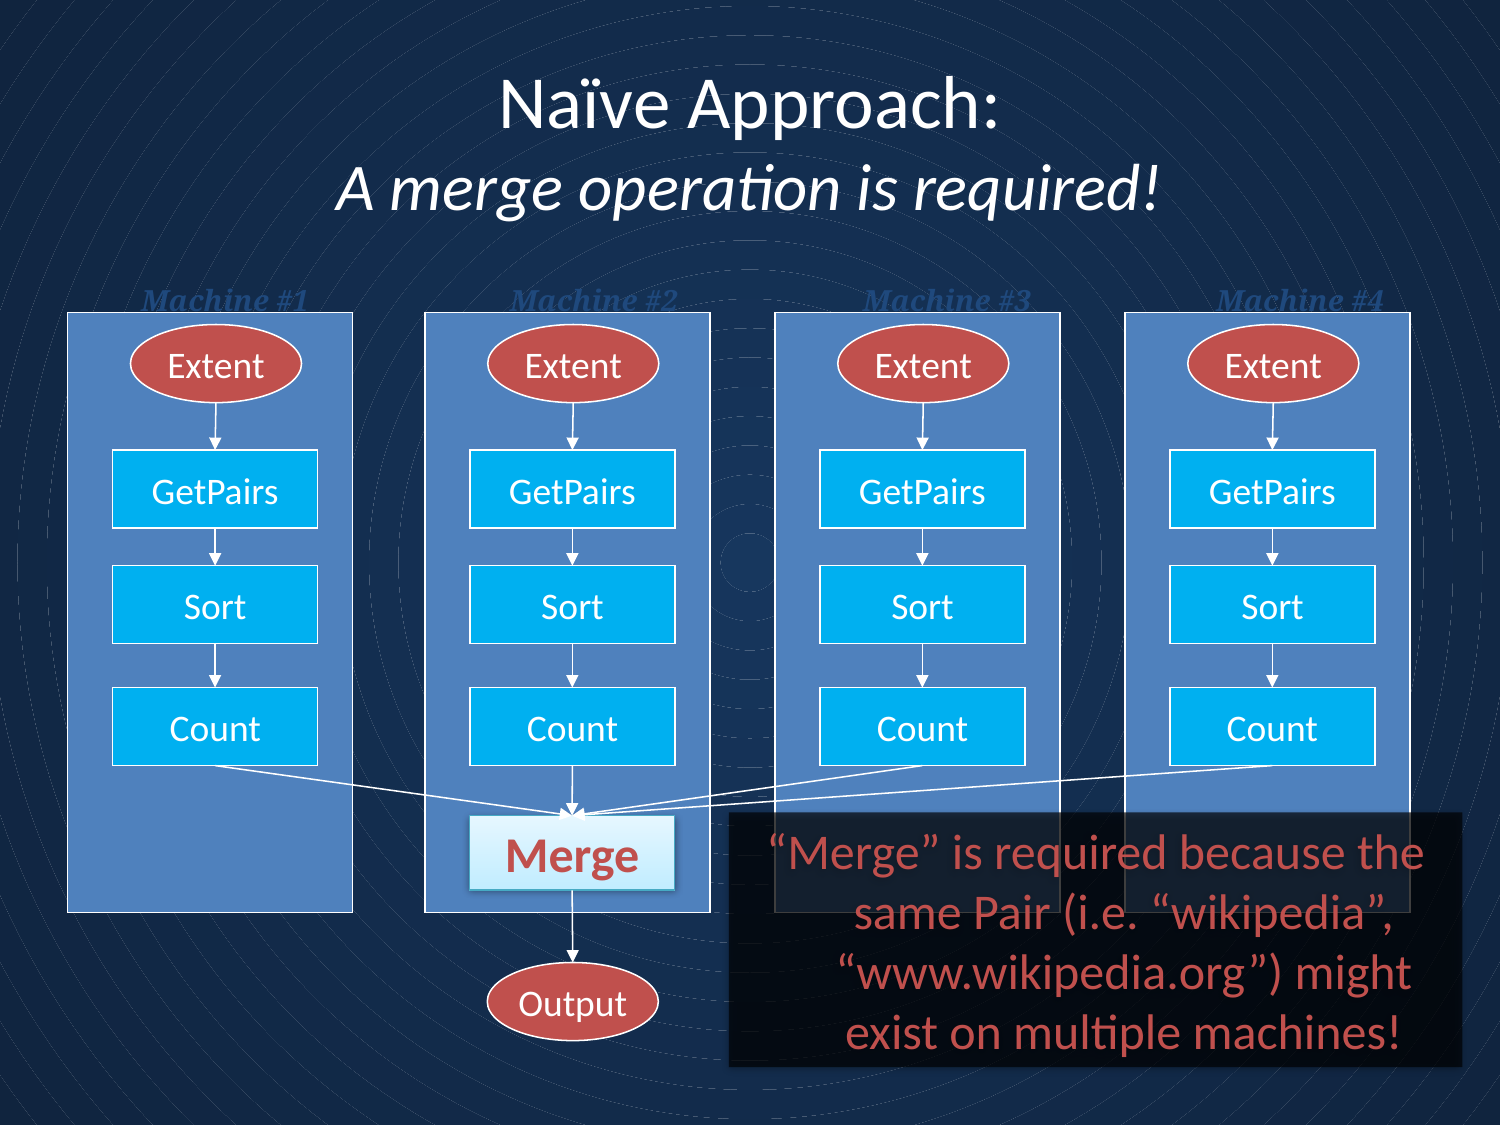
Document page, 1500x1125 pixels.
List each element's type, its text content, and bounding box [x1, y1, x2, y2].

text_box Sort [1169, 565, 1375, 644]
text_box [214, 765, 573, 813]
text_box Merge [469, 821, 675, 891]
text_box GetPairs [1169, 450, 1375, 529]
text_box Machine #3 [815, 274, 1079, 325]
text_box Extent [130, 325, 302, 403]
text_box Count [469, 687, 675, 763]
text_box [424, 312, 572, 763]
text_box Extent [837, 325, 1009, 403]
text_box [67, 312, 353, 913]
text_box Sort [819, 565, 1025, 644]
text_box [574, 765, 1273, 813]
text_box Output [487, 962, 659, 1041]
text_box Count [112, 687, 318, 766]
text_box GetPairs [469, 450, 675, 529]
text_box “Merge” is required because the same Pair (i.e. “wikipedia”, “www.wikipedia.org”) might exist on multiple machines! [728, 812, 1463, 1068]
text_box Extent [1187, 325, 1359, 403]
text_box [1273, 325, 1410, 810]
text_box GetPairs [819, 450, 1025, 529]
text_box [576, 823, 710, 913]
text_box [1124, 312, 1272, 763]
text_box Machine #2 [462, 274, 725, 325]
text_box GetPairs [112, 450, 318, 529]
text_box [774, 312, 922, 762]
text_box [424, 822, 568, 913]
text_box [923, 325, 1060, 763]
text_box Count [1169, 687, 1375, 766]
text_box Count [819, 687, 1025, 763]
text_box Extent [487, 325, 659, 403]
text_box Sort [112, 565, 318, 644]
text_box Sort [469, 565, 675, 644]
text_box Machine #1 [112, 274, 338, 325]
text_box Machine #4 [1168, 274, 1432, 325]
title Naïve Approach: A merge operation is required! [75, 45, 1425, 233]
text_box [573, 325, 710, 762]
